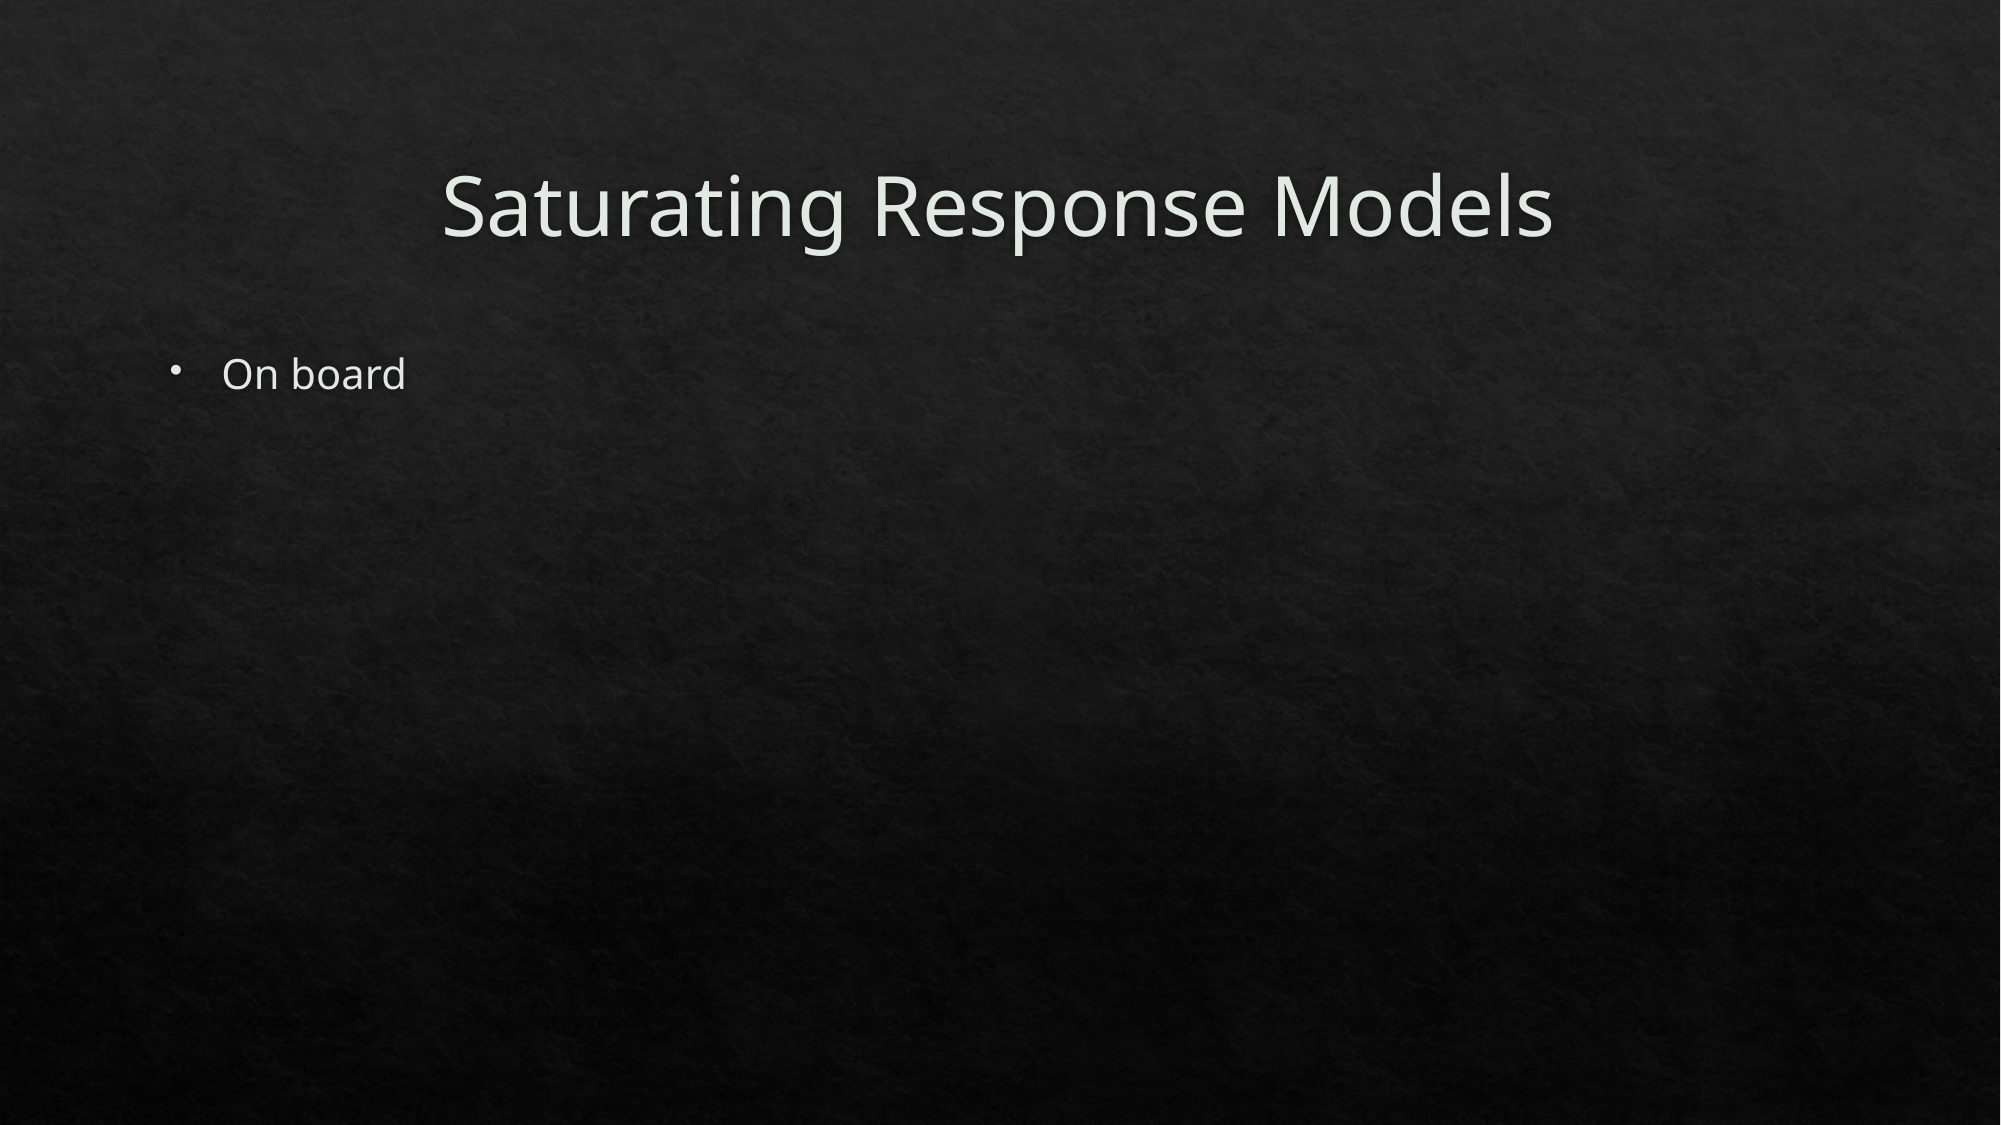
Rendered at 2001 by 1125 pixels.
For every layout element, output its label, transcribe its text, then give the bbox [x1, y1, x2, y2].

list On board [149, 340, 1849, 950]
title Saturating Response Models [149, 99, 1849, 307]
